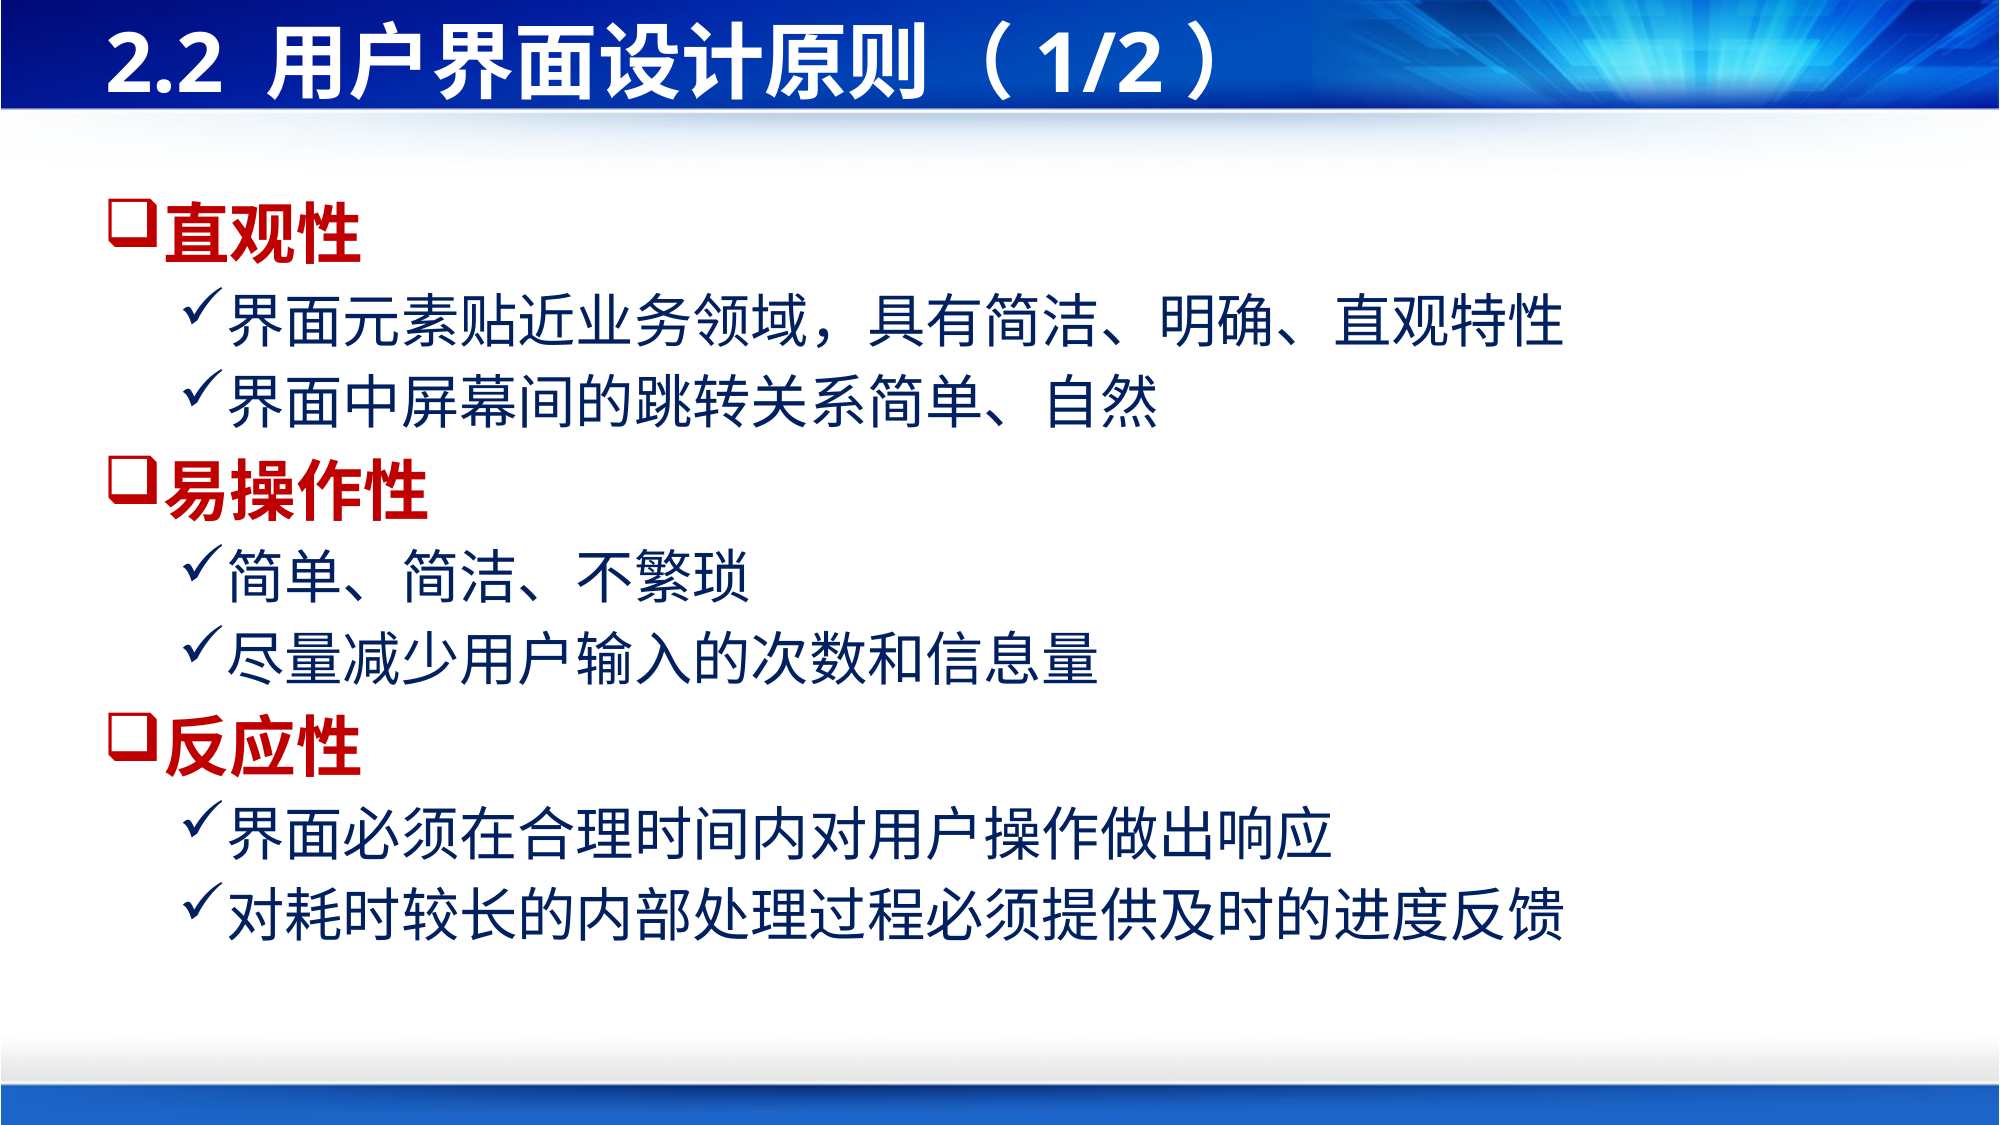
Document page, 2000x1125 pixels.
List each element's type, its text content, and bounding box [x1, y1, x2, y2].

list 直观性 界面元素贴近业务领域，具有简洁、明确、直观特性 界面中屏幕间的跳转关系简单、自然 易操作性 简单、简洁、不繁琐 尽量减少用户输入的次数和信息量 反应性 界面必须在合理时间内对用户操作做出响应 对耗时较长的内部处理过程必须提供及时的进度反馈 [88, 184, 1880, 1012]
title 2.2 用户界面设计原则（1/2） [90, 1, 1880, 118]
picture [1, 0, 1999, 1125]
